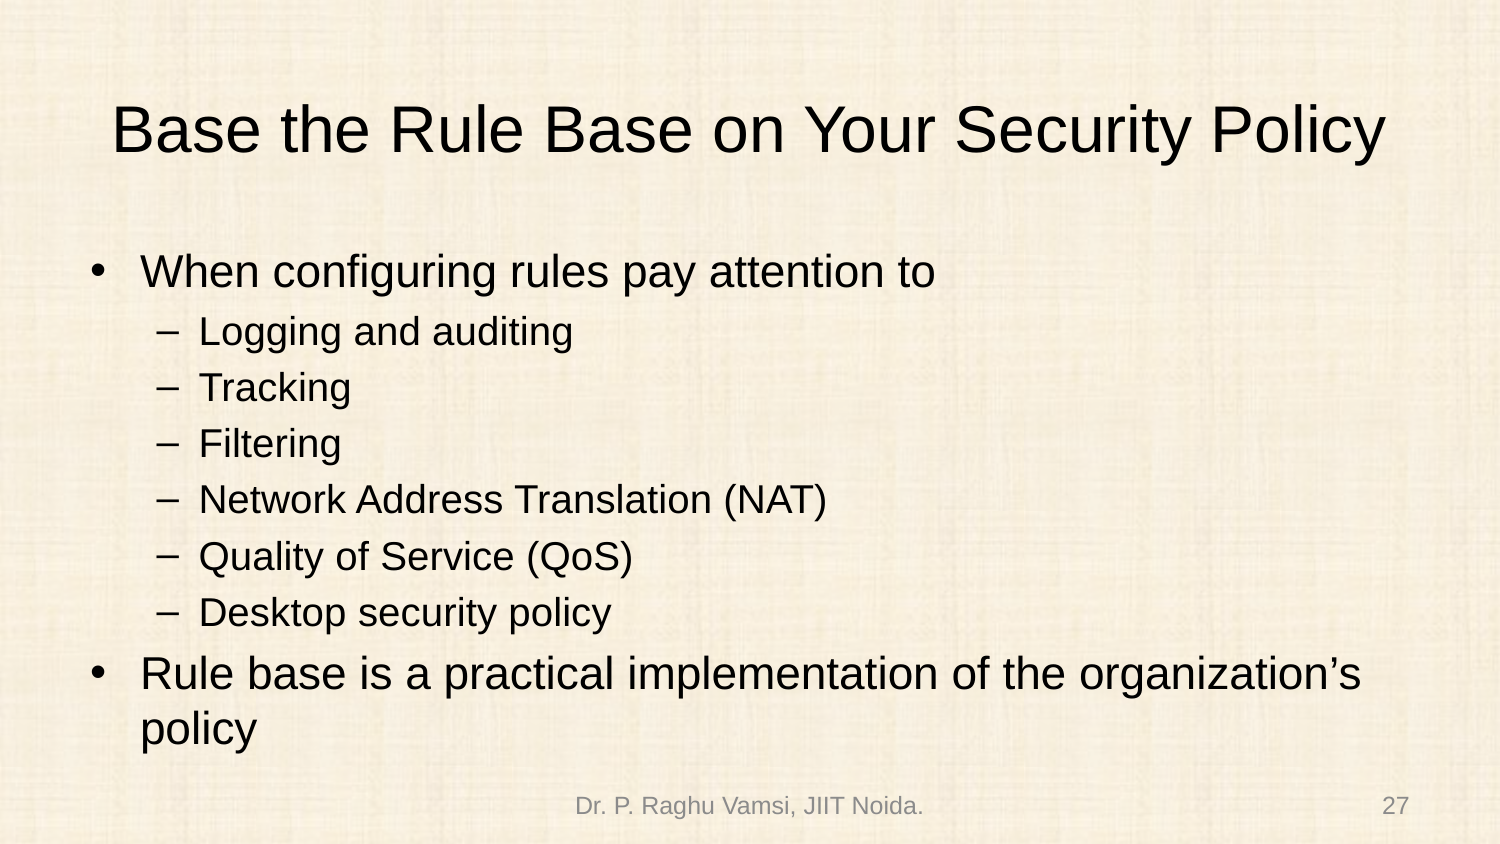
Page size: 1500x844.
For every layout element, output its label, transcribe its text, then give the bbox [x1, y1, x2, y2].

list When configuring rules pay attention to Logging and auditing Tracking Filtering Network Address Translation (NAT) Quality of Service (QoS) Desktop security policy Rule base is a practical implementation of the organization’s policy [75, 234, 1425, 769]
slide_number 27 [1074, 782, 1425, 827]
footer Dr. P. Raghu Vamsi, JIIT Noida. [512, 782, 988, 827]
title Base the Rule Base on Your Security Policy [87, 46, 1413, 207]
